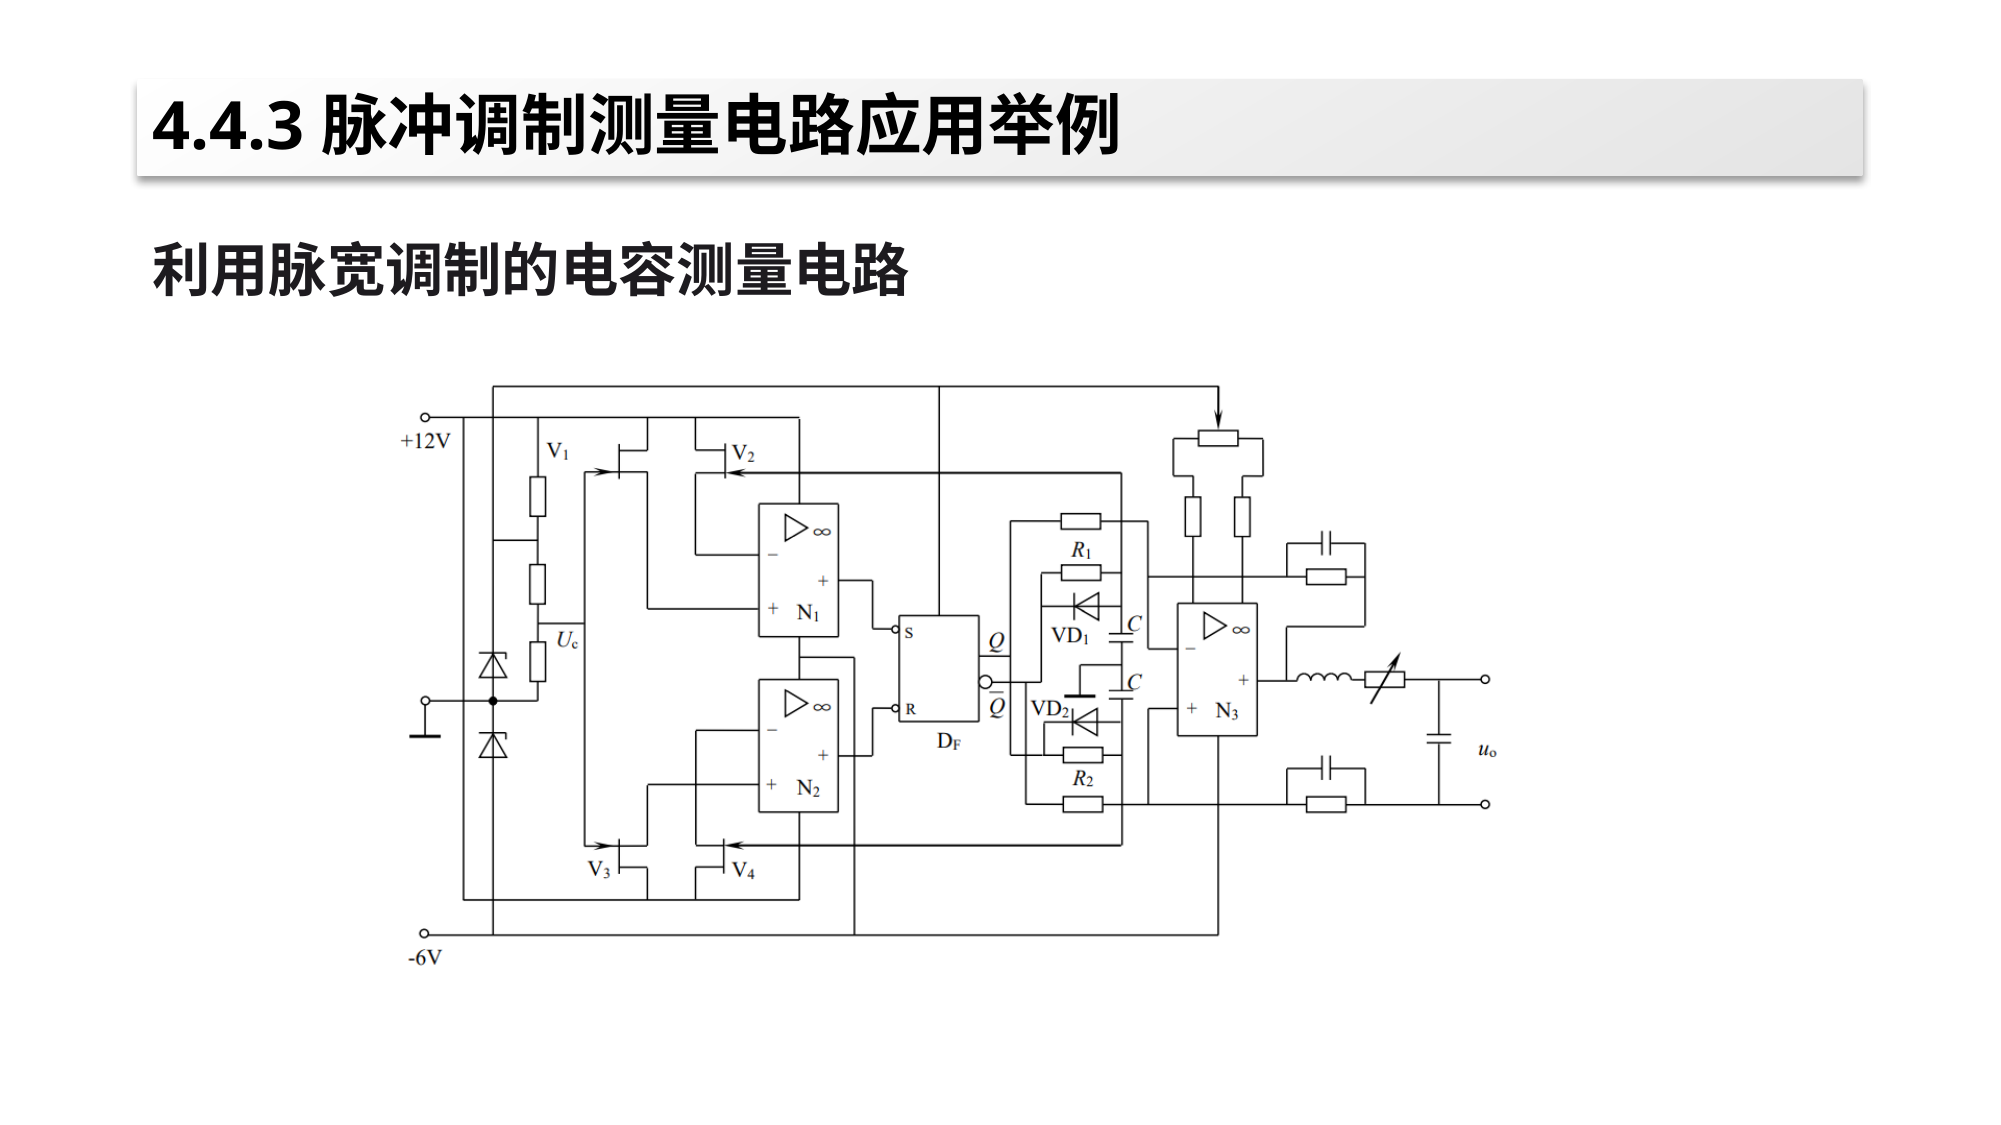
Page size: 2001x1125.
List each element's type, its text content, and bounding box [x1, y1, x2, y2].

picture [375, 346, 1506, 972]
title 4.4.3脉冲调制测量电路应用举例 [137, 79, 1863, 176]
list 利用脉宽调制的电容测量电路 [137, 191, 1863, 1014]
